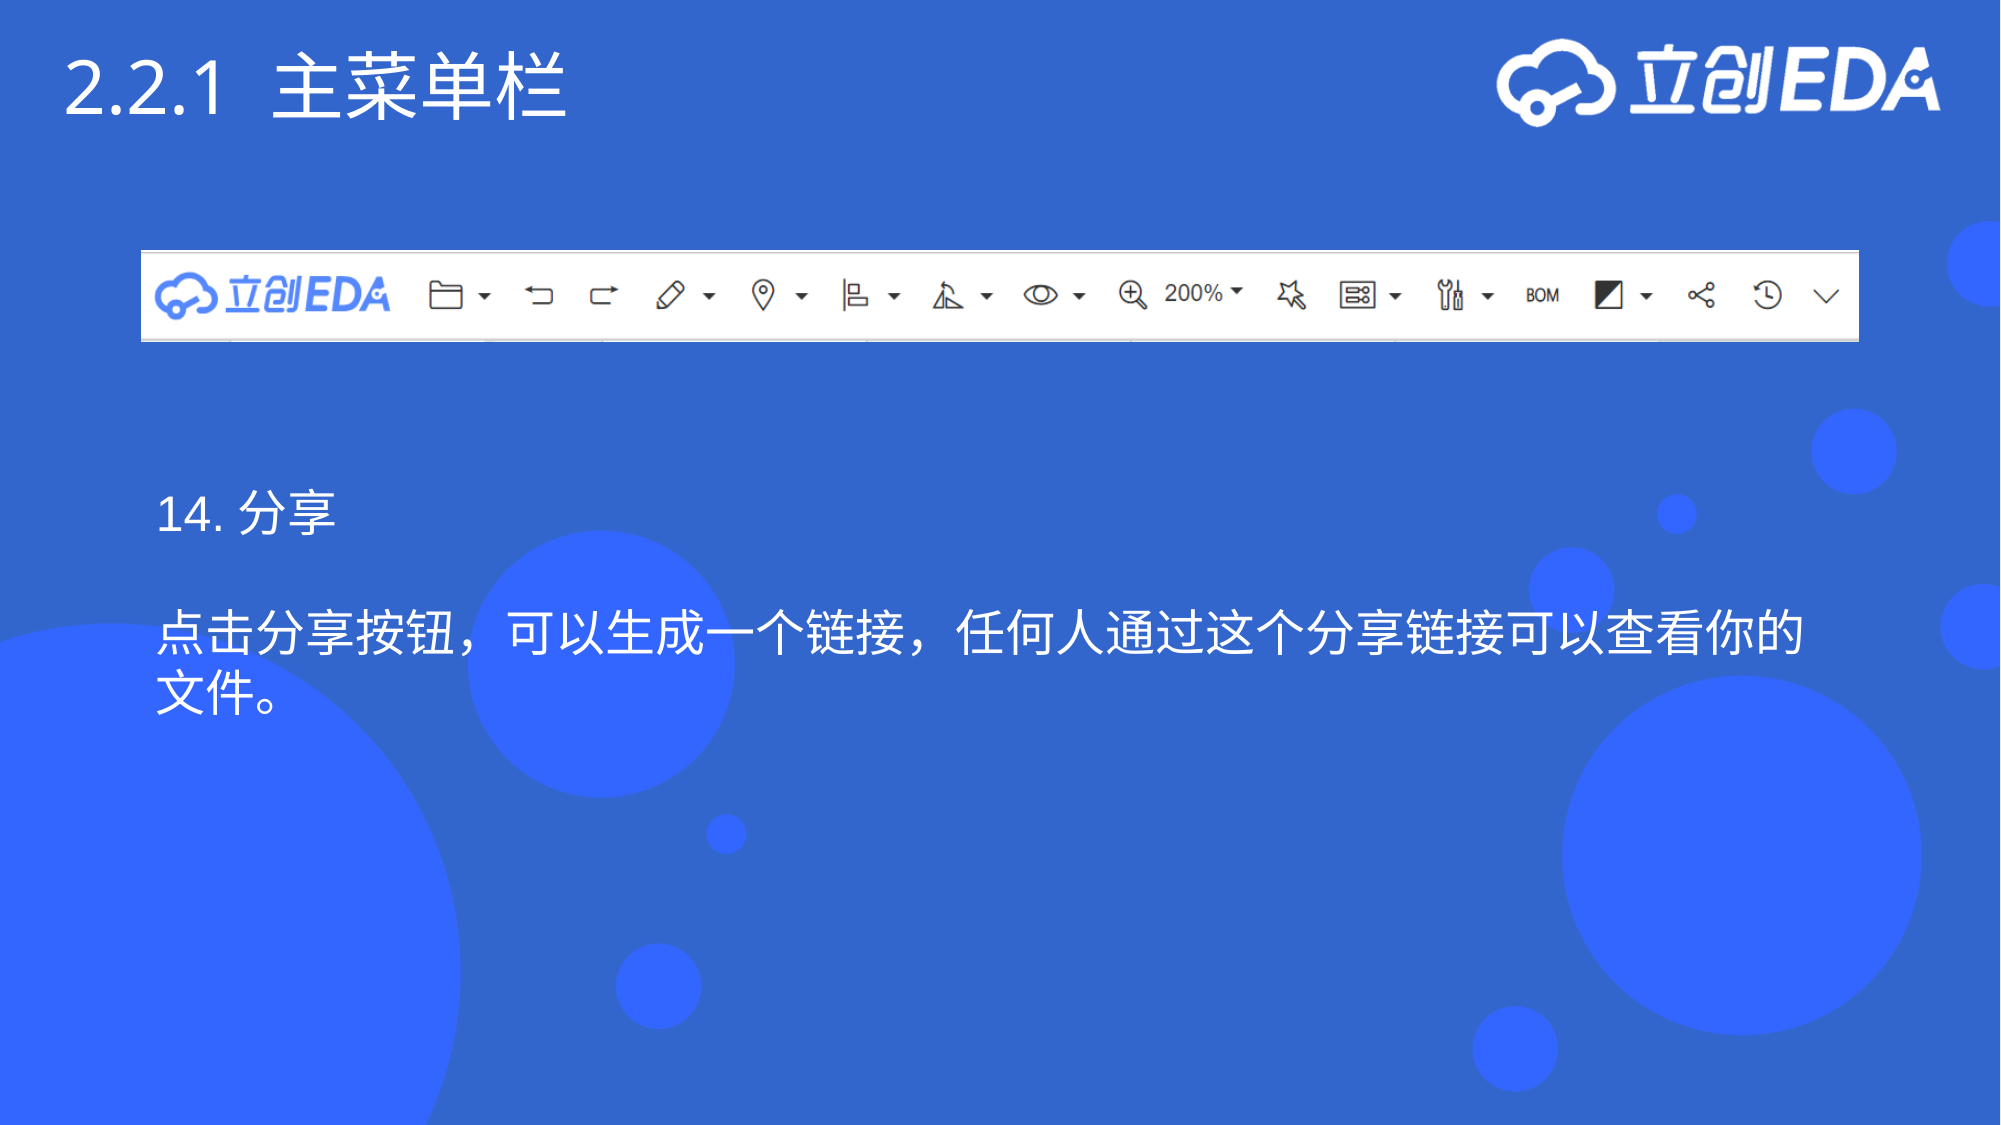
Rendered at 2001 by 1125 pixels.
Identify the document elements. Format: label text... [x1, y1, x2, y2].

text_box 14.分享 点击分享按钮，可以生成一个链接，任何人通过这个分享链接可以查看你的文件。 [141, 474, 1822, 730]
text_box 2.2.1 主菜单栏 [48, 31, 585, 137]
picture [0, 0, 2001, 1125]
